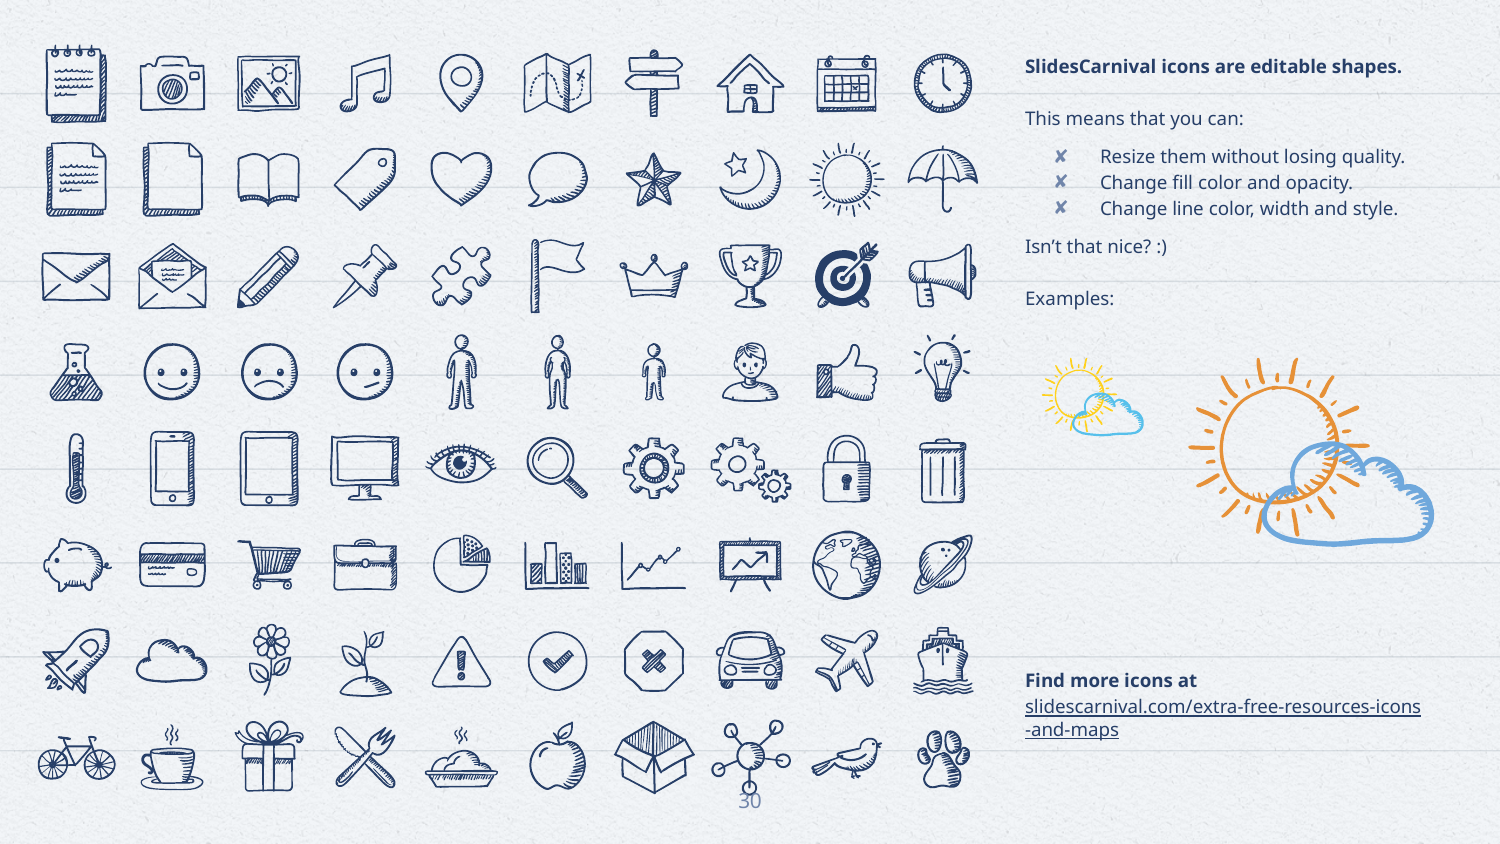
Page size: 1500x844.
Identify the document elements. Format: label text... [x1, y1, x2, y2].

text_box [926, 334, 932, 342]
text_box [149, 430, 195, 507]
text_box [143, 343, 201, 401]
picture [0, 0, 1500, 844]
text_box [716, 53, 785, 114]
text_box [715, 631, 786, 690]
text_box [1275, 372, 1280, 383]
text_box [333, 538, 398, 591]
text_box [620, 542, 686, 590]
text_box [914, 369, 922, 374]
text_box [439, 53, 484, 113]
text_box [1072, 392, 1144, 437]
text_box [169, 724, 174, 746]
text_box [718, 244, 783, 309]
text_box [1245, 378, 1251, 389]
text_box [446, 334, 477, 410]
text_box [1220, 375, 1238, 399]
text_box [139, 55, 206, 111]
text_box [237, 540, 301, 590]
text_box [523, 53, 592, 114]
text_box [49, 343, 103, 402]
text_box [1188, 445, 1215, 450]
text_box [46, 141, 107, 217]
text_box [1336, 473, 1360, 488]
text_box [164, 727, 169, 741]
text_box [528, 151, 588, 208]
text_box [917, 730, 970, 789]
text_box [544, 334, 571, 410]
text_box [1305, 504, 1313, 514]
text_box [138, 243, 207, 310]
text_box [1205, 459, 1216, 464]
text_box [913, 626, 974, 695]
text_box [425, 443, 497, 484]
text_box [65, 433, 87, 504]
text_box [237, 55, 301, 112]
text_box [718, 537, 782, 593]
text_box [625, 152, 682, 207]
text_box [710, 437, 792, 503]
text_box [622, 437, 685, 500]
text_box [1306, 379, 1312, 389]
text_box [1219, 385, 1340, 504]
text_box [175, 728, 179, 742]
text_box [1261, 441, 1435, 547]
text_box [139, 542, 206, 588]
text_box [815, 241, 879, 308]
text_box [1288, 357, 1299, 385]
text_box [526, 436, 588, 499]
text_box [1196, 473, 1220, 488]
text_box [812, 530, 881, 600]
text_box [907, 145, 979, 213]
text_box [336, 343, 394, 401]
text_box [919, 438, 967, 504]
text_box [140, 747, 204, 791]
text_box [908, 243, 977, 308]
text_box [1342, 429, 1352, 434]
text_box [816, 343, 878, 401]
text_box [913, 351, 921, 356]
text_box [852, 205, 856, 217]
text_box [623, 630, 684, 692]
text_box [239, 430, 299, 507]
text_box [142, 141, 204, 217]
slide_number 30 [705, 779, 795, 825]
text_box [37, 735, 116, 780]
list Find more icons at slidescarnival.com/extra-free-resources-icons-and-maps [1025, 665, 1425, 758]
text_box [1196, 407, 1221, 422]
text_box [430, 151, 493, 207]
list SlidesCarnival icons are editable shapes. This means that you can: Resize them without losing quality. Change fill color and opacity. Change line color, width and style. Isn’t that nice? :) Examples: [1025, 51, 1425, 302]
text_box [816, 54, 877, 113]
text_box [333, 147, 396, 211]
text_box [711, 719, 791, 779]
text_box [719, 149, 781, 210]
text_box [1276, 510, 1281, 522]
text_box [45, 44, 107, 124]
text_box [234, 720, 304, 792]
text_box [241, 343, 298, 401]
text_box [424, 749, 499, 788]
text_box [913, 534, 973, 595]
text_box [1045, 357, 1113, 425]
text_box [923, 341, 963, 403]
text_box [613, 720, 695, 795]
text_box [812, 142, 885, 216]
text_box [237, 245, 299, 309]
text_box [1337, 405, 1360, 418]
text_box [1244, 504, 1251, 515]
text_box [811, 737, 883, 779]
text_box [815, 629, 879, 693]
text_box [619, 253, 689, 299]
text_box [1084, 420, 1088, 432]
text_box [1221, 499, 1241, 518]
text_box [530, 239, 586, 314]
text_box [1256, 357, 1265, 385]
text_box [249, 623, 292, 696]
text_box [332, 244, 398, 309]
text_box [43, 538, 112, 593]
text_box [641, 343, 666, 401]
text_box [1319, 375, 1335, 398]
text_box [1256, 507, 1263, 534]
text_box [913, 53, 973, 114]
text_box [1345, 443, 1370, 448]
text_box [454, 726, 468, 745]
text_box [339, 630, 393, 698]
text_box [41, 252, 111, 302]
text_box [1291, 508, 1300, 537]
text_box [529, 721, 586, 790]
text_box [135, 638, 208, 683]
text_box [1271, 456, 1339, 505]
text_box [330, 435, 400, 501]
text_box [527, 631, 588, 691]
text_box [722, 342, 779, 402]
text_box [334, 726, 396, 789]
text_box [624, 49, 684, 117]
text_box [42, 628, 110, 694]
text_box [1317, 496, 1335, 520]
text_box [433, 534, 491, 593]
text_box [822, 434, 871, 503]
text_box [339, 54, 392, 113]
text_box [524, 542, 590, 590]
text_box [431, 635, 492, 688]
text_box [237, 153, 300, 207]
text_box [431, 246, 492, 307]
text_box [1204, 428, 1214, 434]
